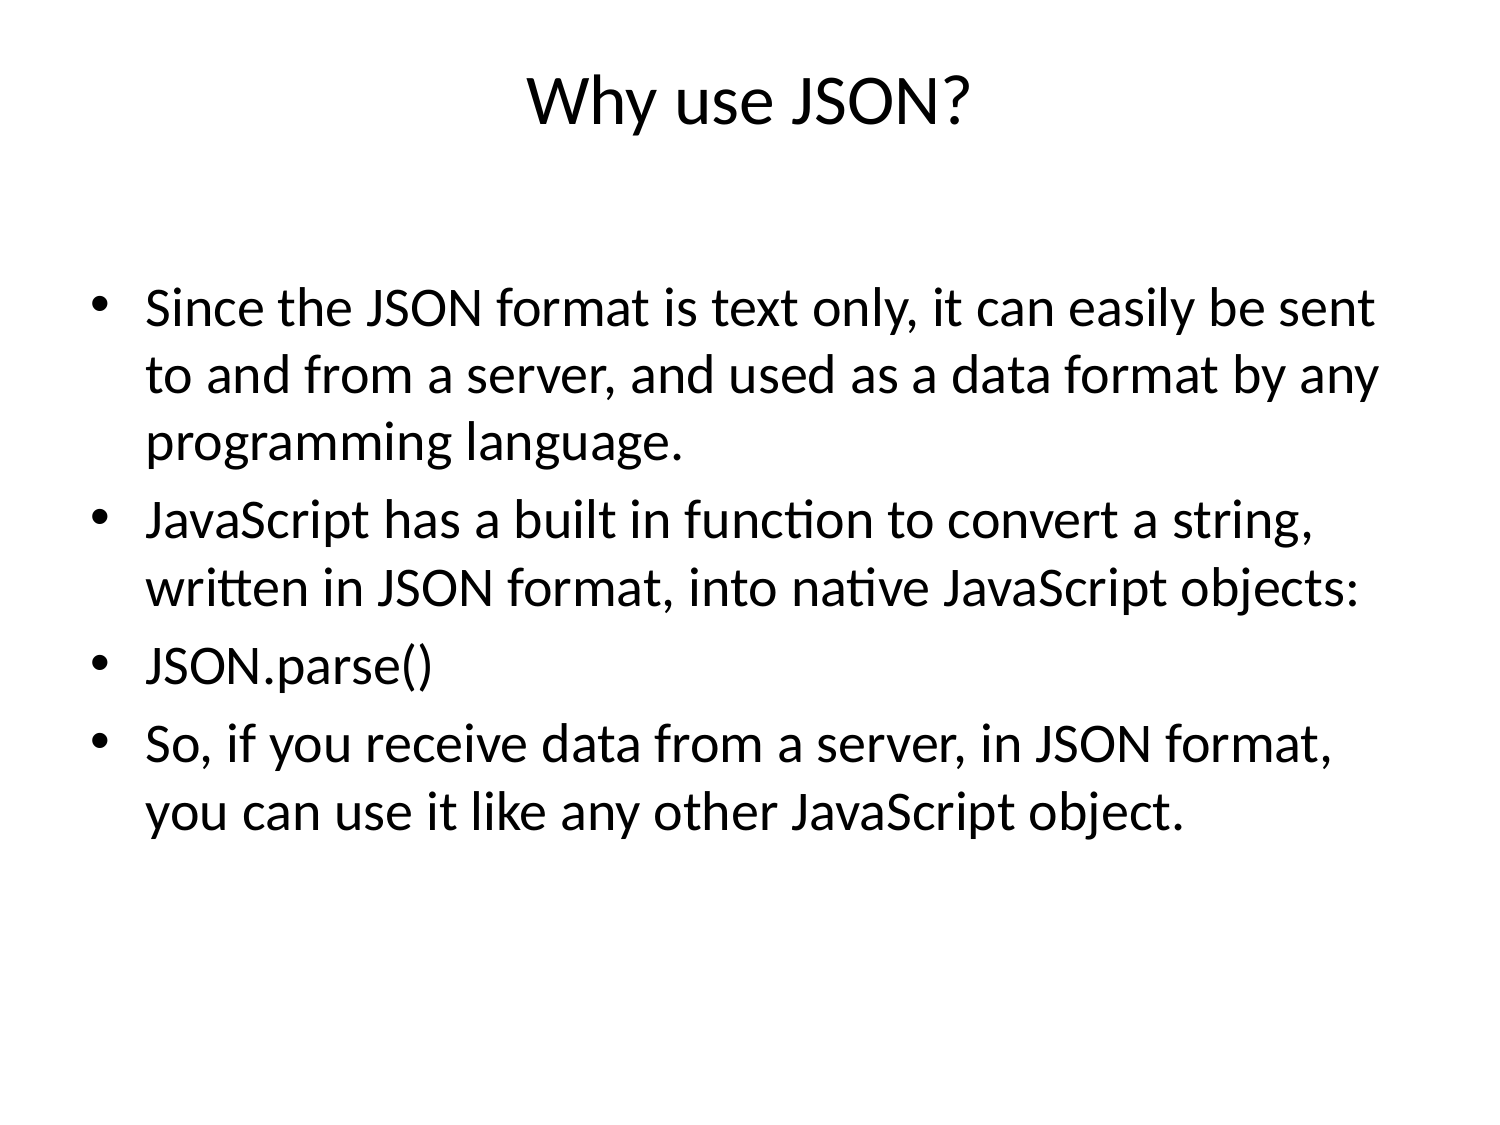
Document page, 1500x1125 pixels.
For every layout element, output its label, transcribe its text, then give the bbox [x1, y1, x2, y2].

list Since the JSON format is text only, it can easily be sent to and from a server, and used as a data format by any programming language. JavaScript has a built in function to convert a string, written in JSON format, into native JavaScript objects: JSON.parse() So, if you receive data from a server, in JSON format, you can use it like any other JavaScript object. [75, 262, 1425, 1005]
title Why use JSON? [75, 45, 1425, 233]
